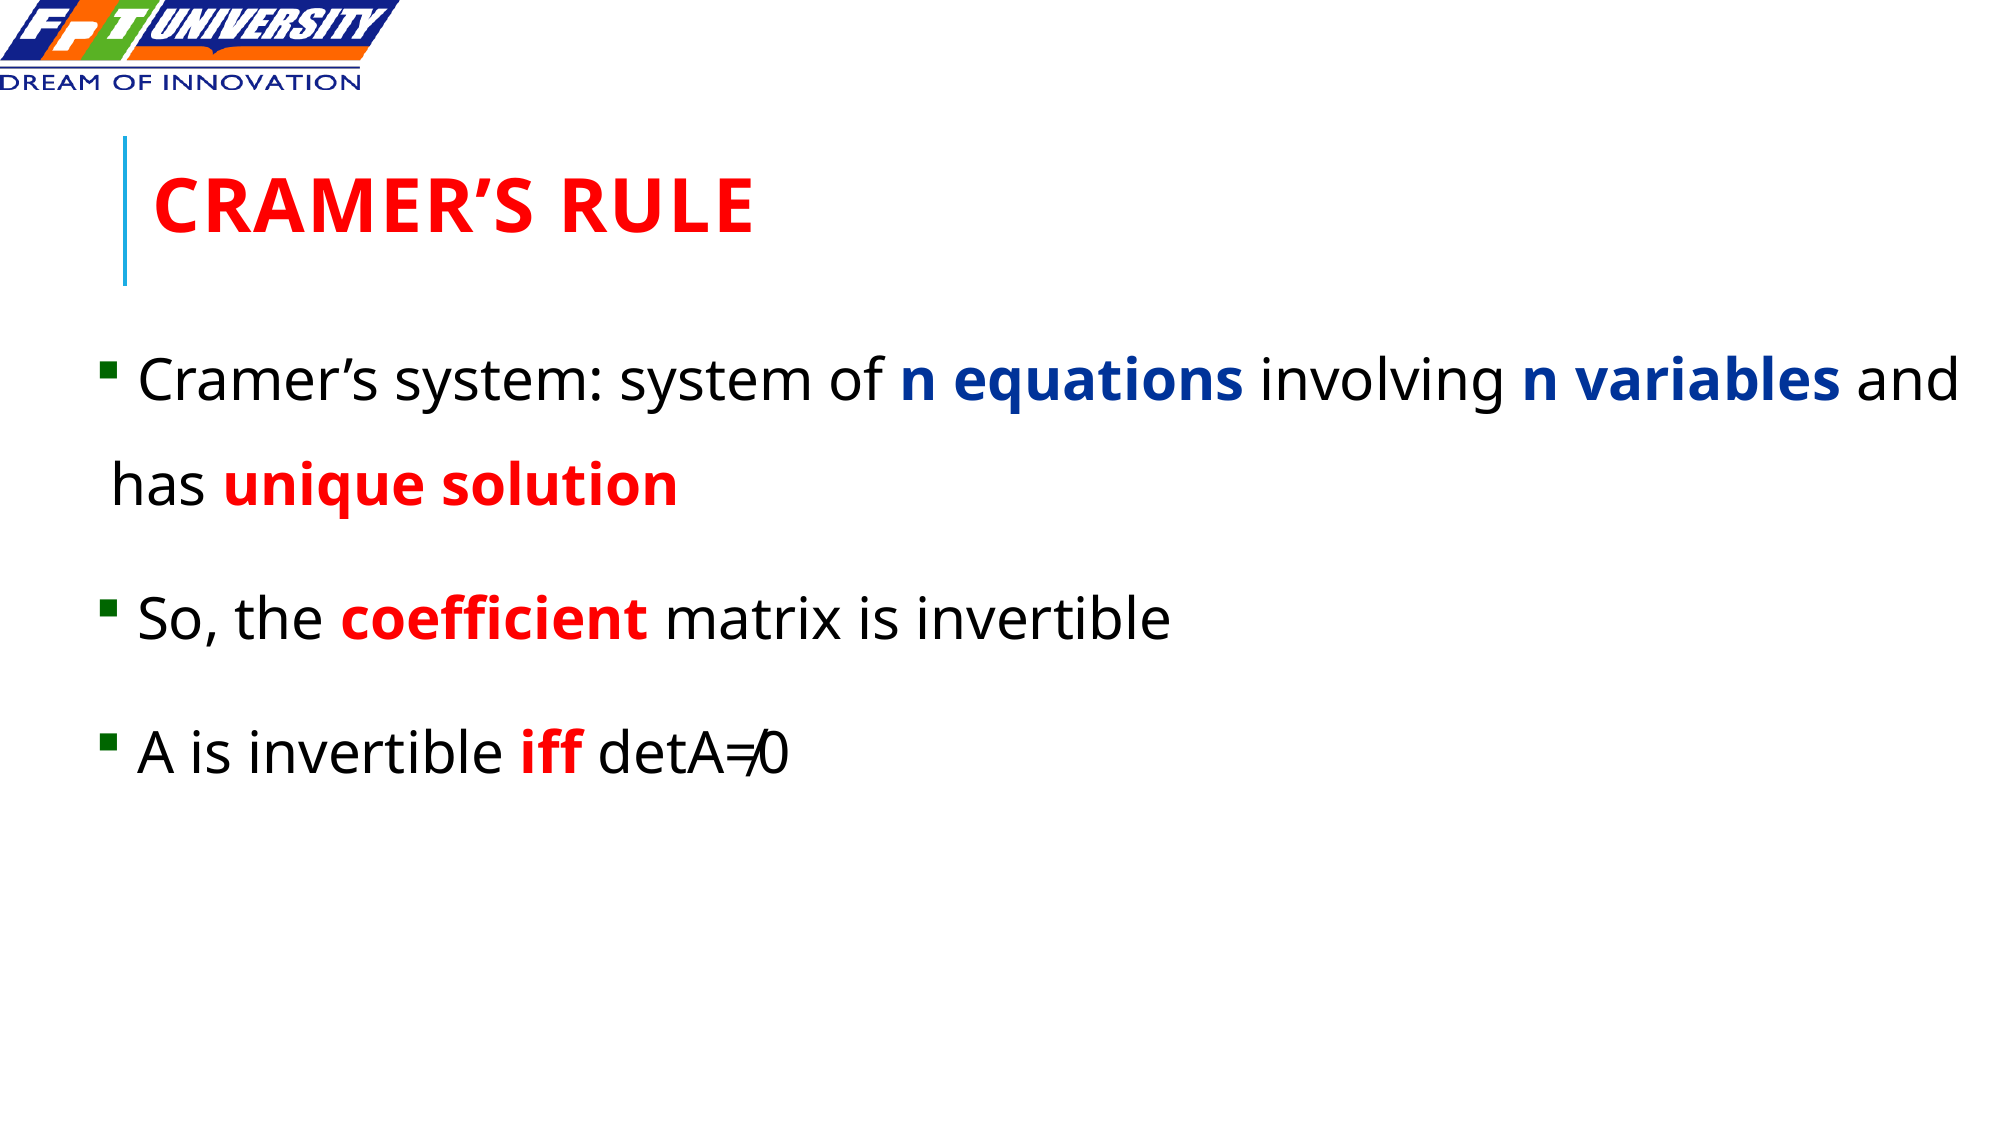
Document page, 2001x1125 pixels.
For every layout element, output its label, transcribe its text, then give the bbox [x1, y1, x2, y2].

list Cramer’s system: system of n equations involving n variables and has unique solution So, the coefficient matrix is invertible A is invertible iff detA≠0 [87, 299, 1975, 960]
picture [0, 0, 400, 90]
title Cramer’s Rule [137, 87, 1732, 299]
